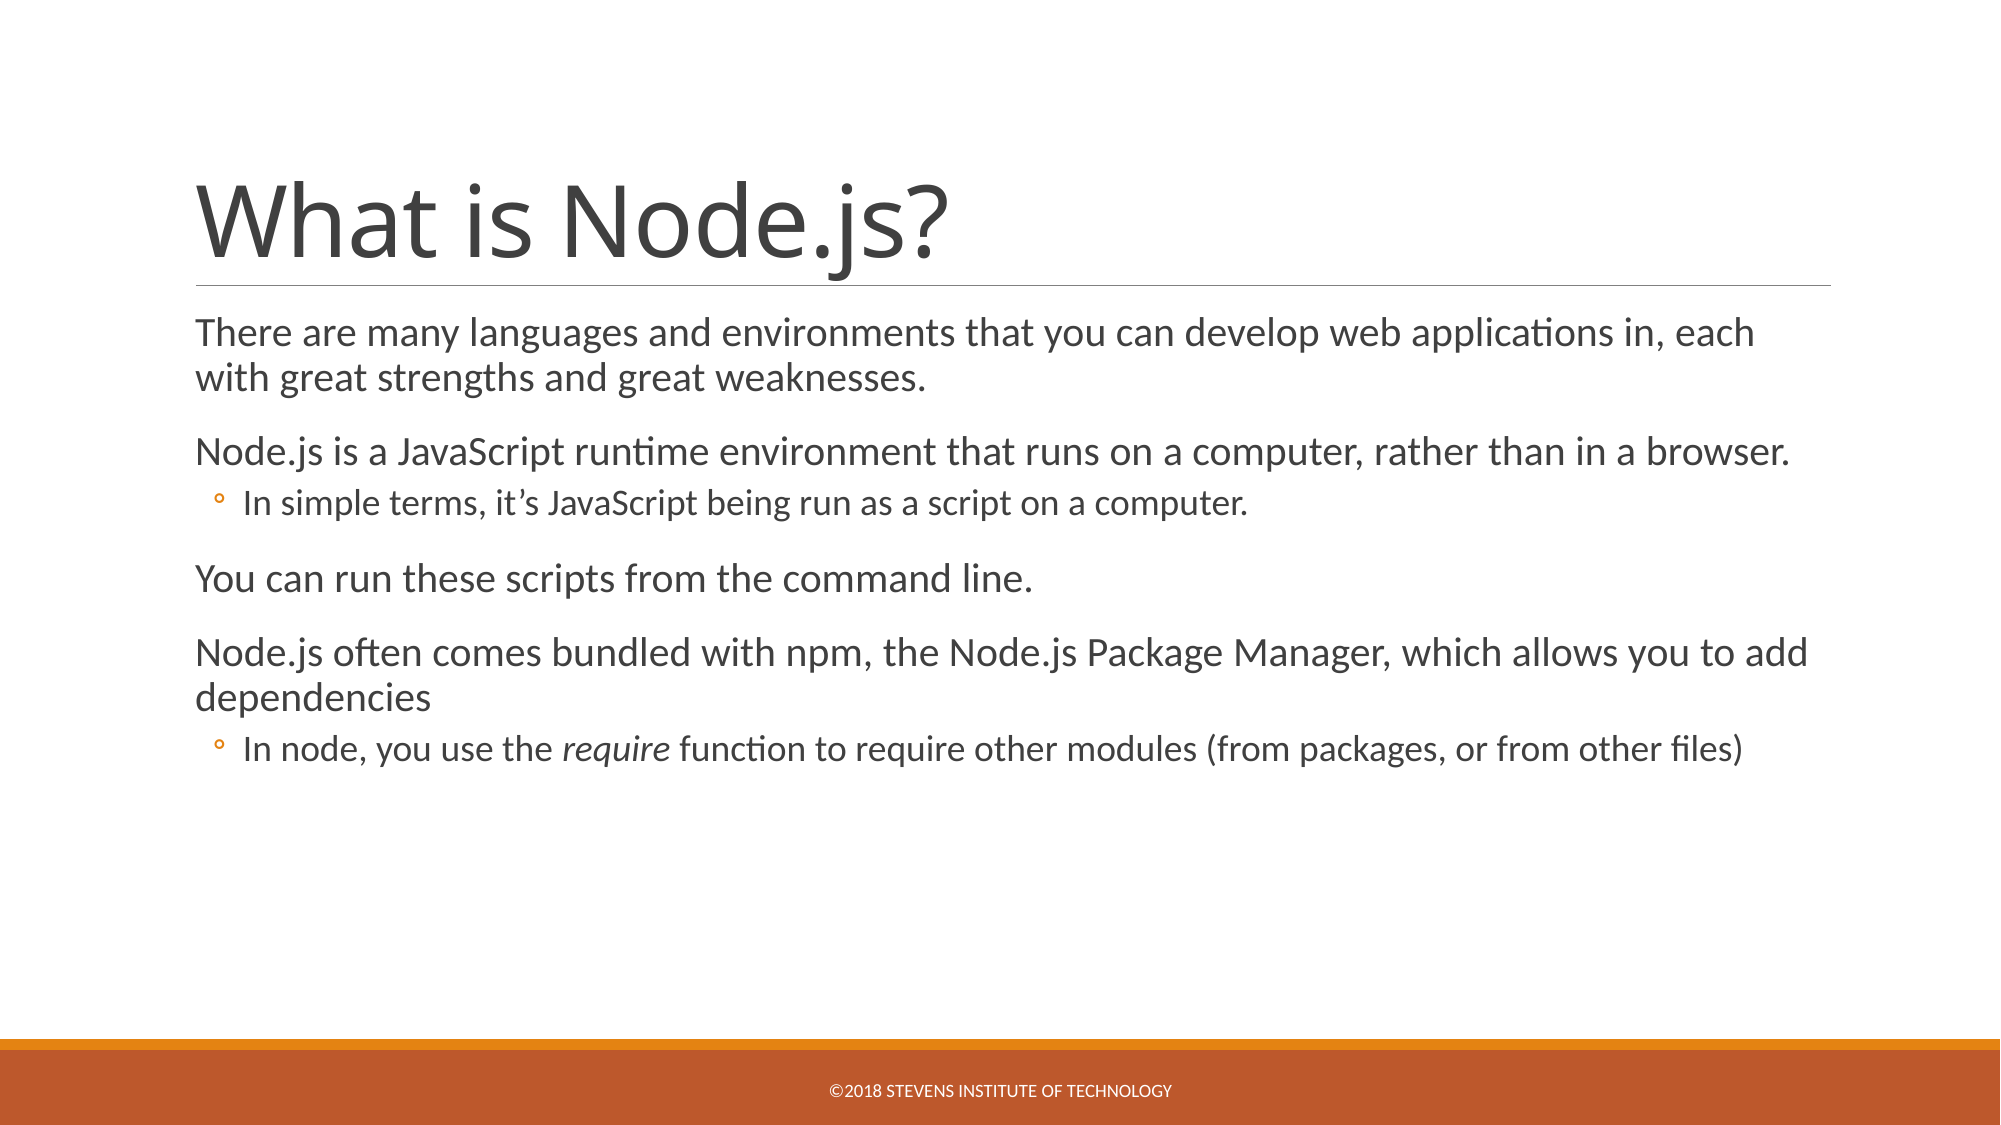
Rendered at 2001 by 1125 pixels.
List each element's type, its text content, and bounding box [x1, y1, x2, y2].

title What is Node.js? [180, 47, 1830, 285]
footer ©2018 STEVENS INSTITUTE OF TECHNOLOGY [604, 1059, 1396, 1120]
list There are many languages and environments that you can develop web applications in, each with great strengths and great weaknesses. Node.js is a JavaScript runtime environment that runs on a computer, rather than in a browser. In simple terms, it’s JavaScript being run as a script on a computer. You can run these scripts from the command line. Node.js often comes bundled with npm, the Node.js Package Manager, which allows you to add dependencies In node, you use the require function to require other modules (from packages, or from other files) [180, 302, 1830, 963]
